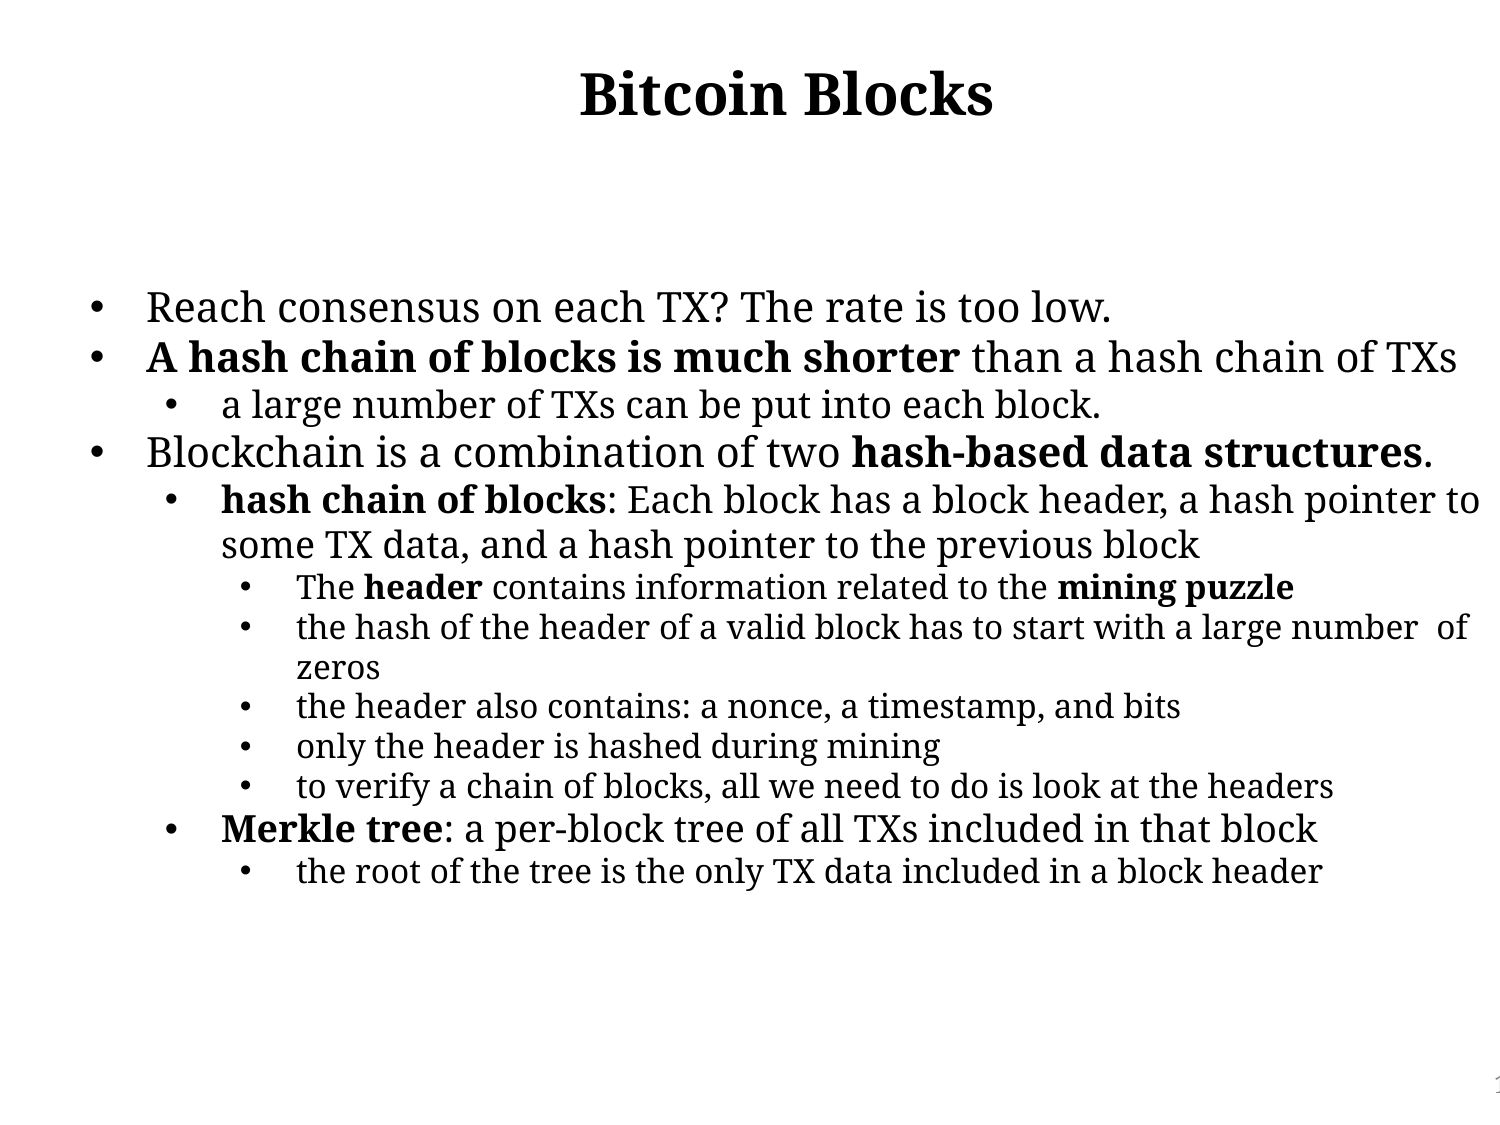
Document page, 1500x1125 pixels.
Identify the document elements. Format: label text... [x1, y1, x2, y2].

text_box Reach consensus on each TX? The rate is too low. A hash chain of blocks is much shorter than a hash chain of TXs a large number of TXs can be put into each block. Blockchain is a combination of two hash-based data structures. hash chain of blocks: Each block has a block header, a hash pointer to some TX data, and a hash pointer to the previous block The header contains information related to the mining puzzle the hash of the header of a valid block has to start with a large number of zeros the header also contains: a nonce, a timestamp, and bits only the header is hashed during mining to verify a chain of blocks, all we need to do is look at the headers Merkle tree: a per-block tree of all TXs included in that block the root of the tree is the only TX data included in a block header [0, 273, 1500, 898]
text_box Bitcoin Blocks [0, 49, 1500, 135]
